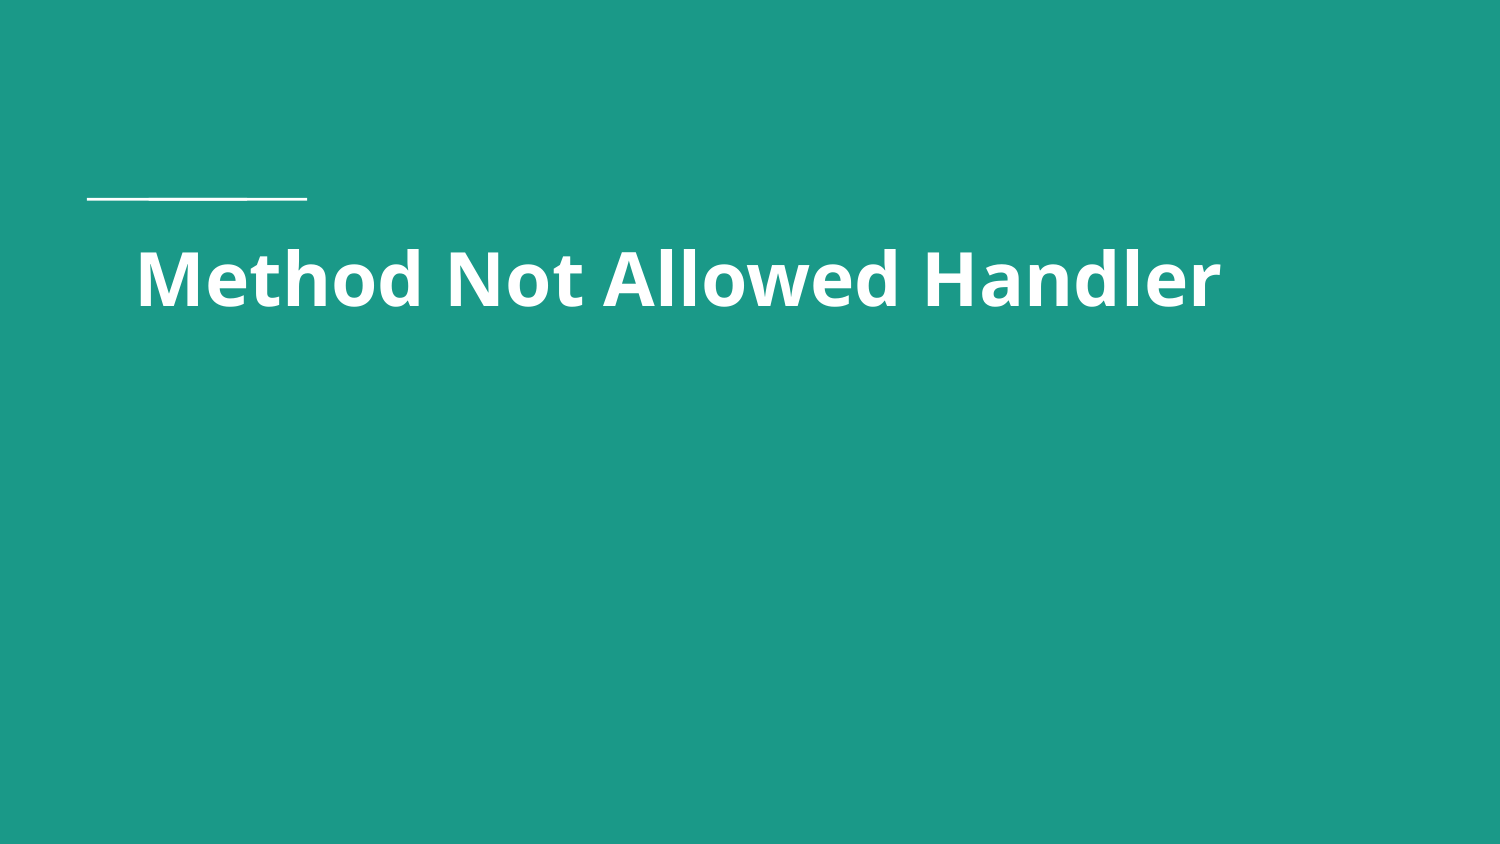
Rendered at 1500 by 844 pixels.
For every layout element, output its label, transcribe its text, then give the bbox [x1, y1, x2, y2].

title Method Not Allowed Handler [119, 216, 1381, 466]
